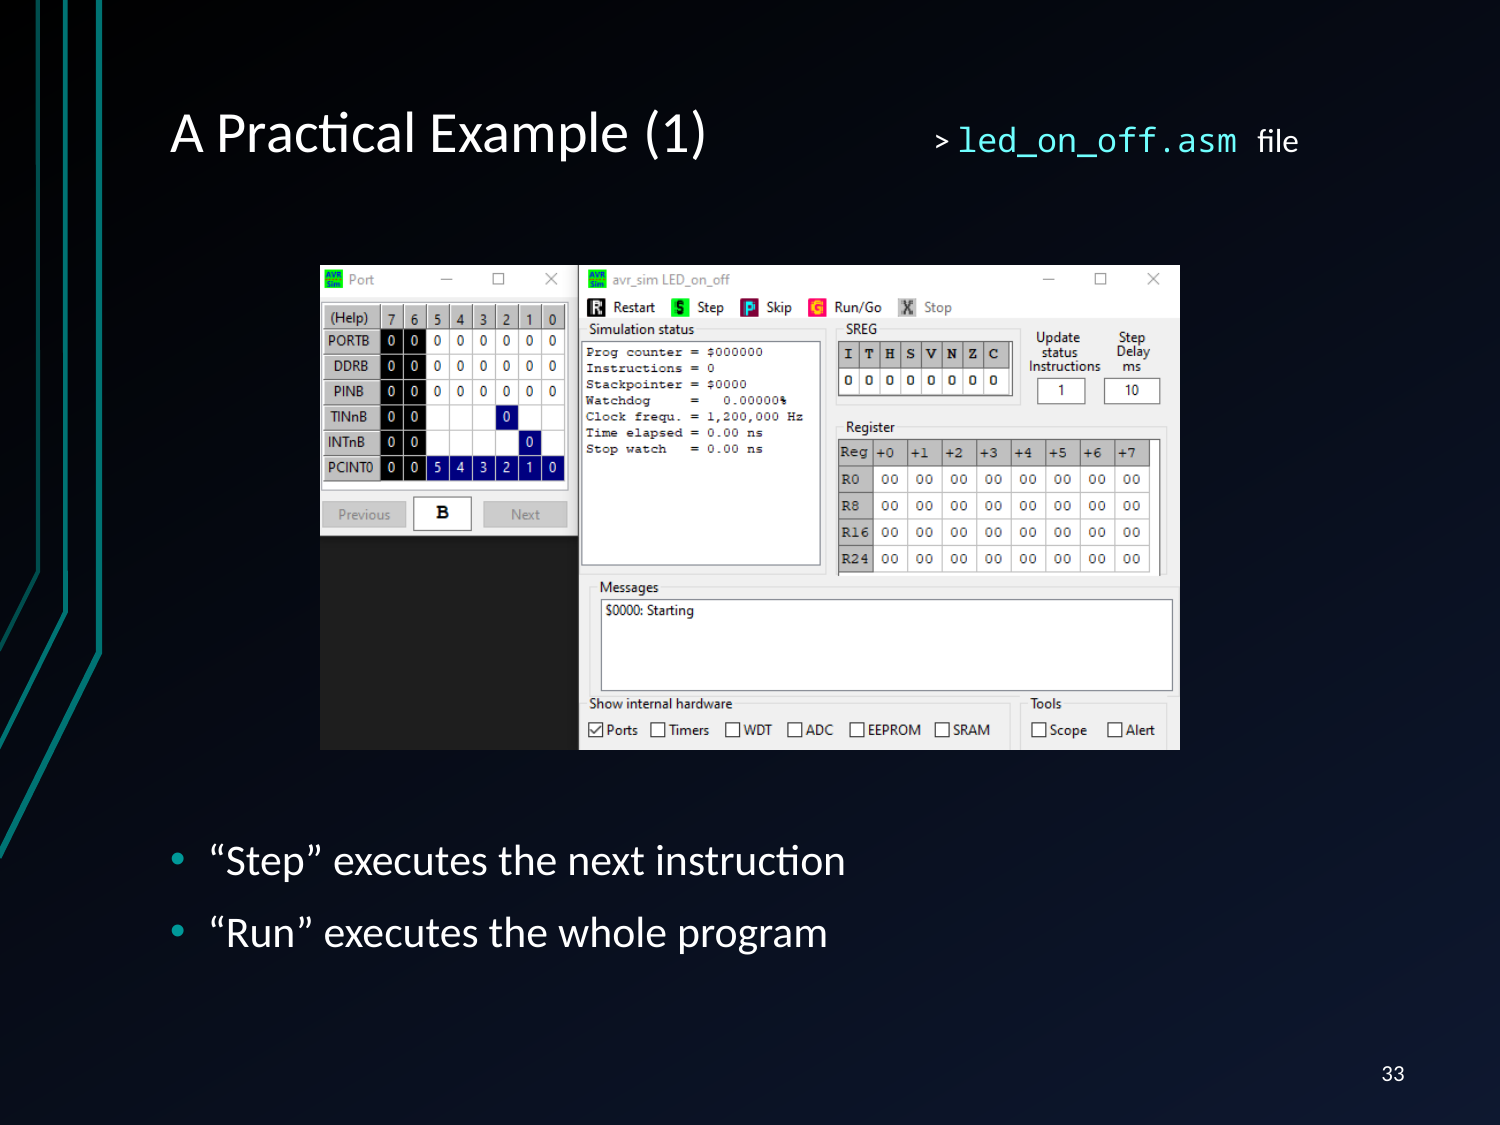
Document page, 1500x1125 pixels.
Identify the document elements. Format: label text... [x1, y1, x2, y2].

picture [320, 265, 1180, 751]
list “Step” executes the next instruction “Run” executes the whole program [150, 750, 1425, 1012]
slide_number 33 [1299, 1042, 1425, 1103]
title A Practical Example (1) > led_on_off.asm file [150, 45, 1425, 175]
